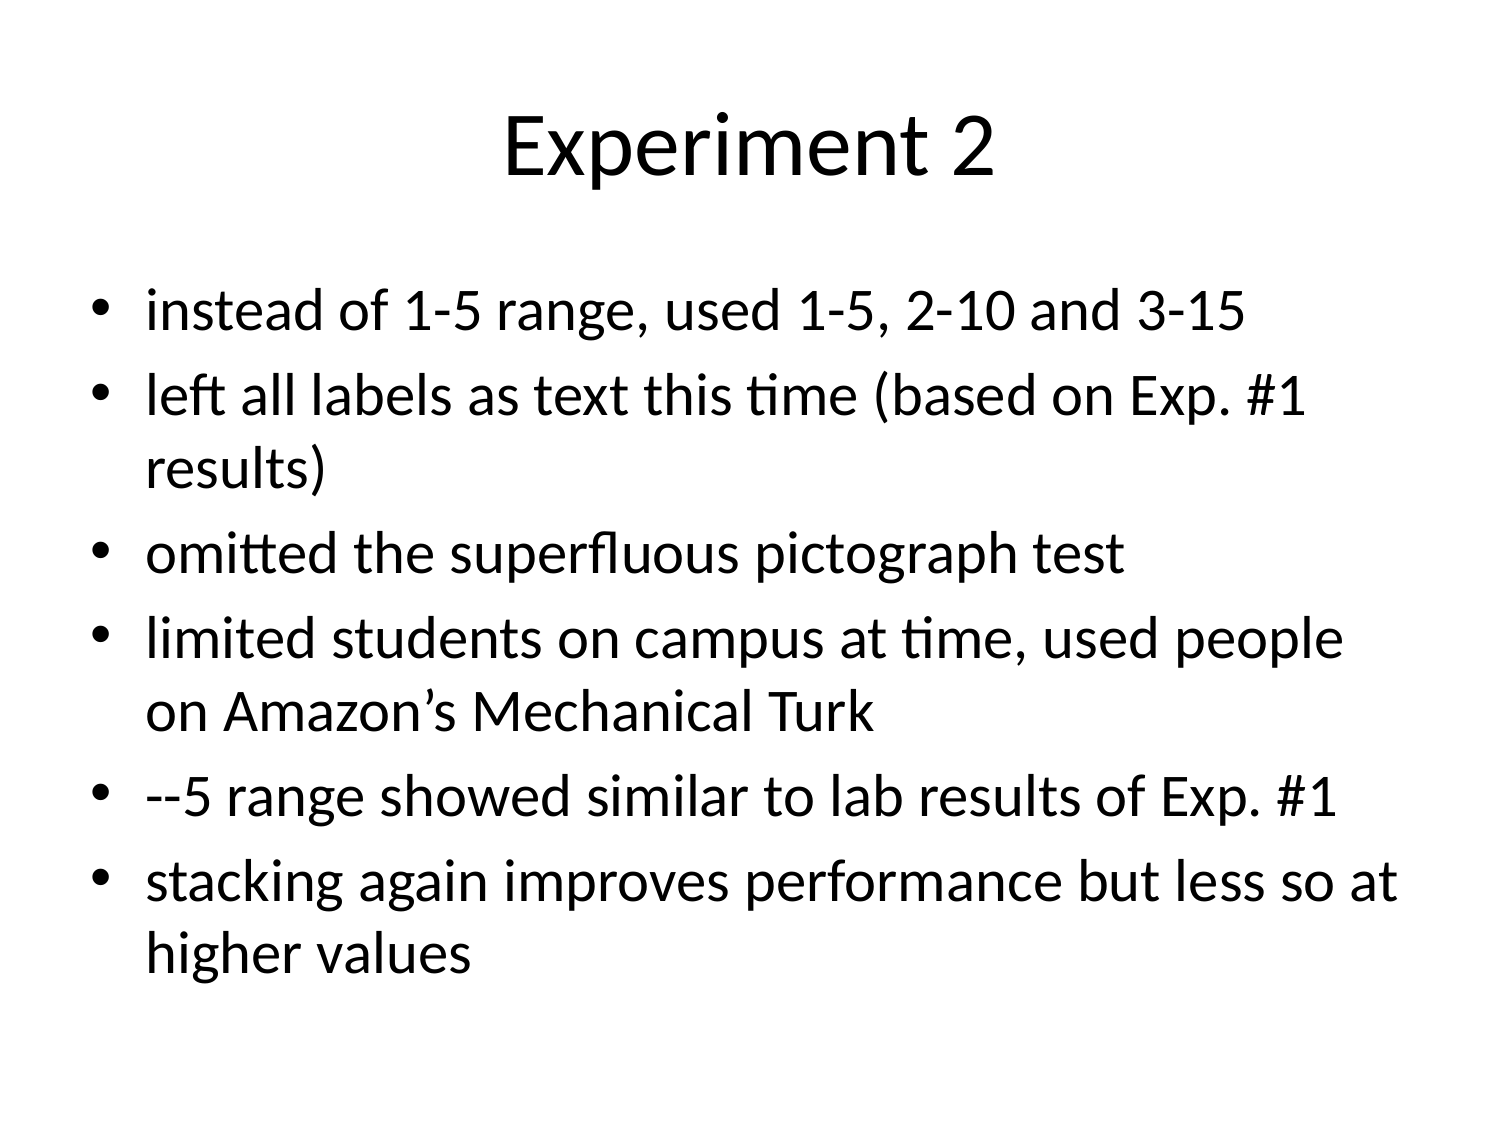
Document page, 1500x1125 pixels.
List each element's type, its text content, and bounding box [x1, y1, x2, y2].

list instead of 1-5 range, used 1-5, 2-10 and 3-15 left all labels as text this time (based on Exp. #1 results) omitted the superfluous pictograph test limited students on campus at time, used people on Amazon’s Mechanical Turk --5 range showed similar to lab results of Exp. #1 stacking again improves performance but less so at higher values [75, 262, 1425, 1005]
title Experiment 2 [75, 45, 1425, 233]
